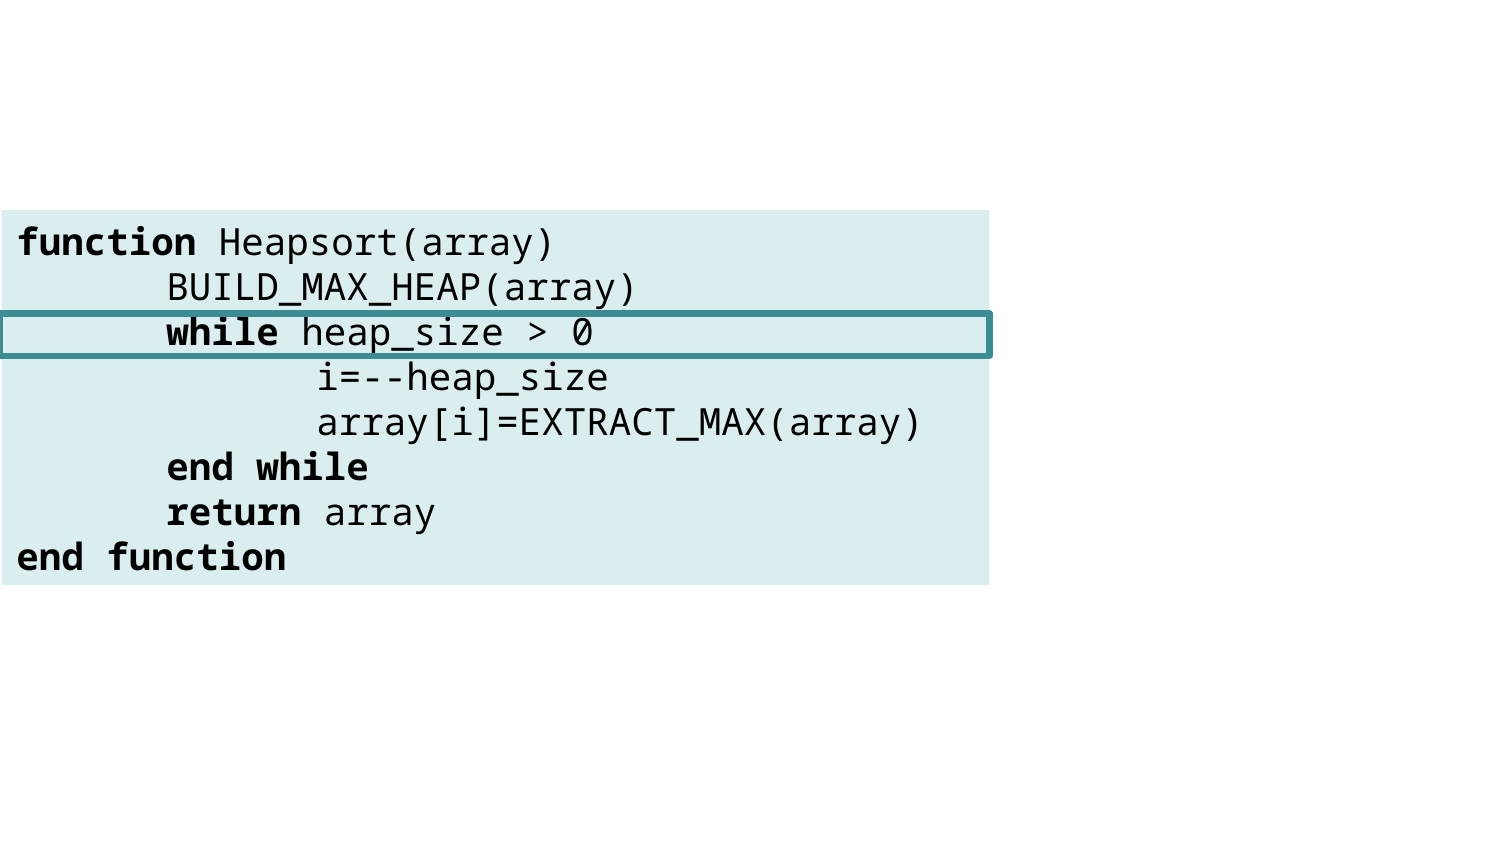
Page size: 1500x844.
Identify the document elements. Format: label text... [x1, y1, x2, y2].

text_box [0, 313, 990, 356]
text_box function Heapsort(array) BUILD_MAX_HEAP(array) while heap_size > 0 i=--heap_size array[i]=EXTRACT_MAX(array) end while return array end function [1, 356, 990, 585]
text_box function Heapsort(array) BUILD_MAX_HEAP(array) while heap_size > 0 i=--heap_size array[i]=EXTRACT_MAX(array) end while return array end function [1, 210, 990, 313]
